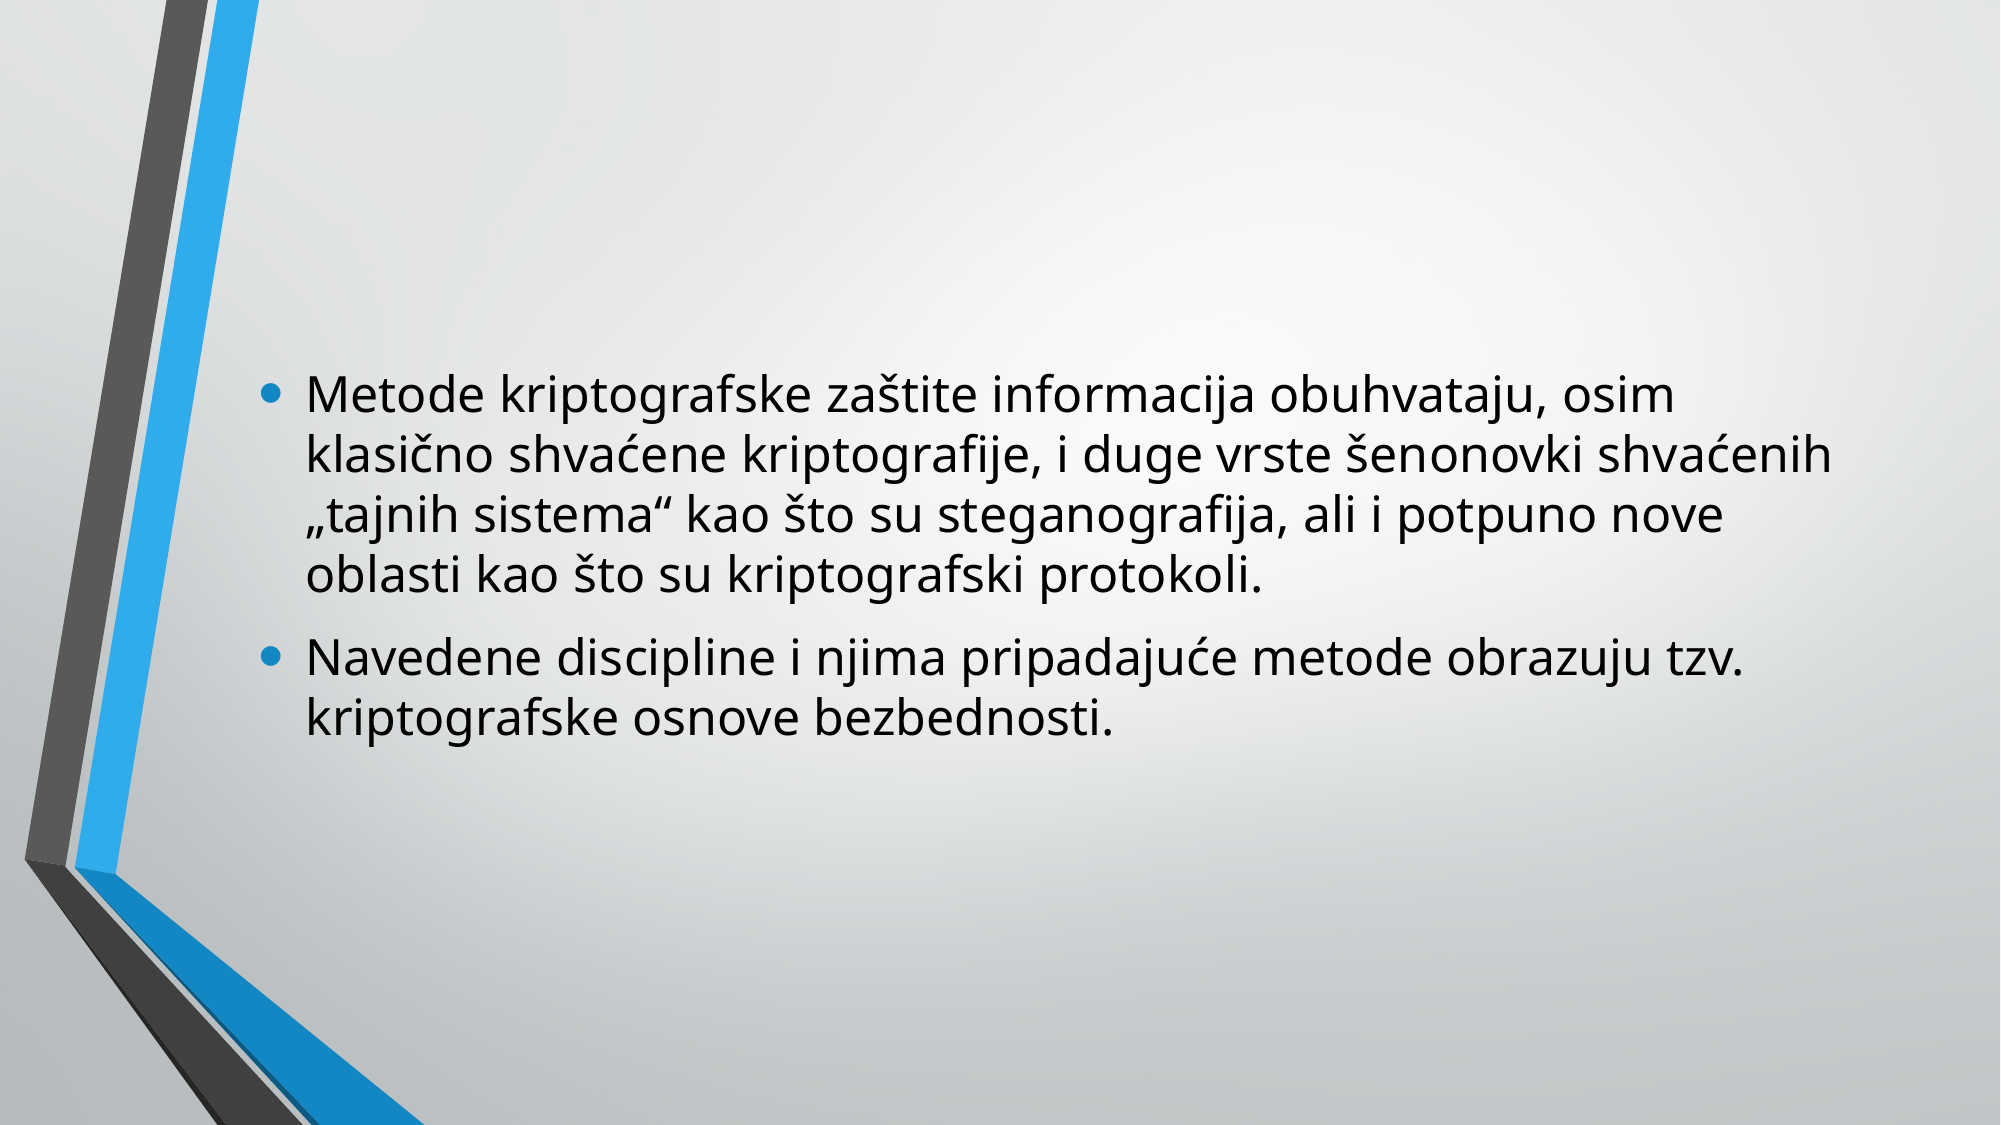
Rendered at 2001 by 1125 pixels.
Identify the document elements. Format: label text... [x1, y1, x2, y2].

list Metode kriptografske zaštite informacija obuhvataju, osim klasično shvaćene kriptografije, i duge vrste šenonovki shvaćenih „tajnih sistema“ kao što su steganografija, ali i potpuno nove oblasti kao što su kriptografski protokoli. Navedene discipline i njima pripadajuće metode obrazuju tzv. kriptografske osnove bezbednosti. [243, 157, 1887, 950]
